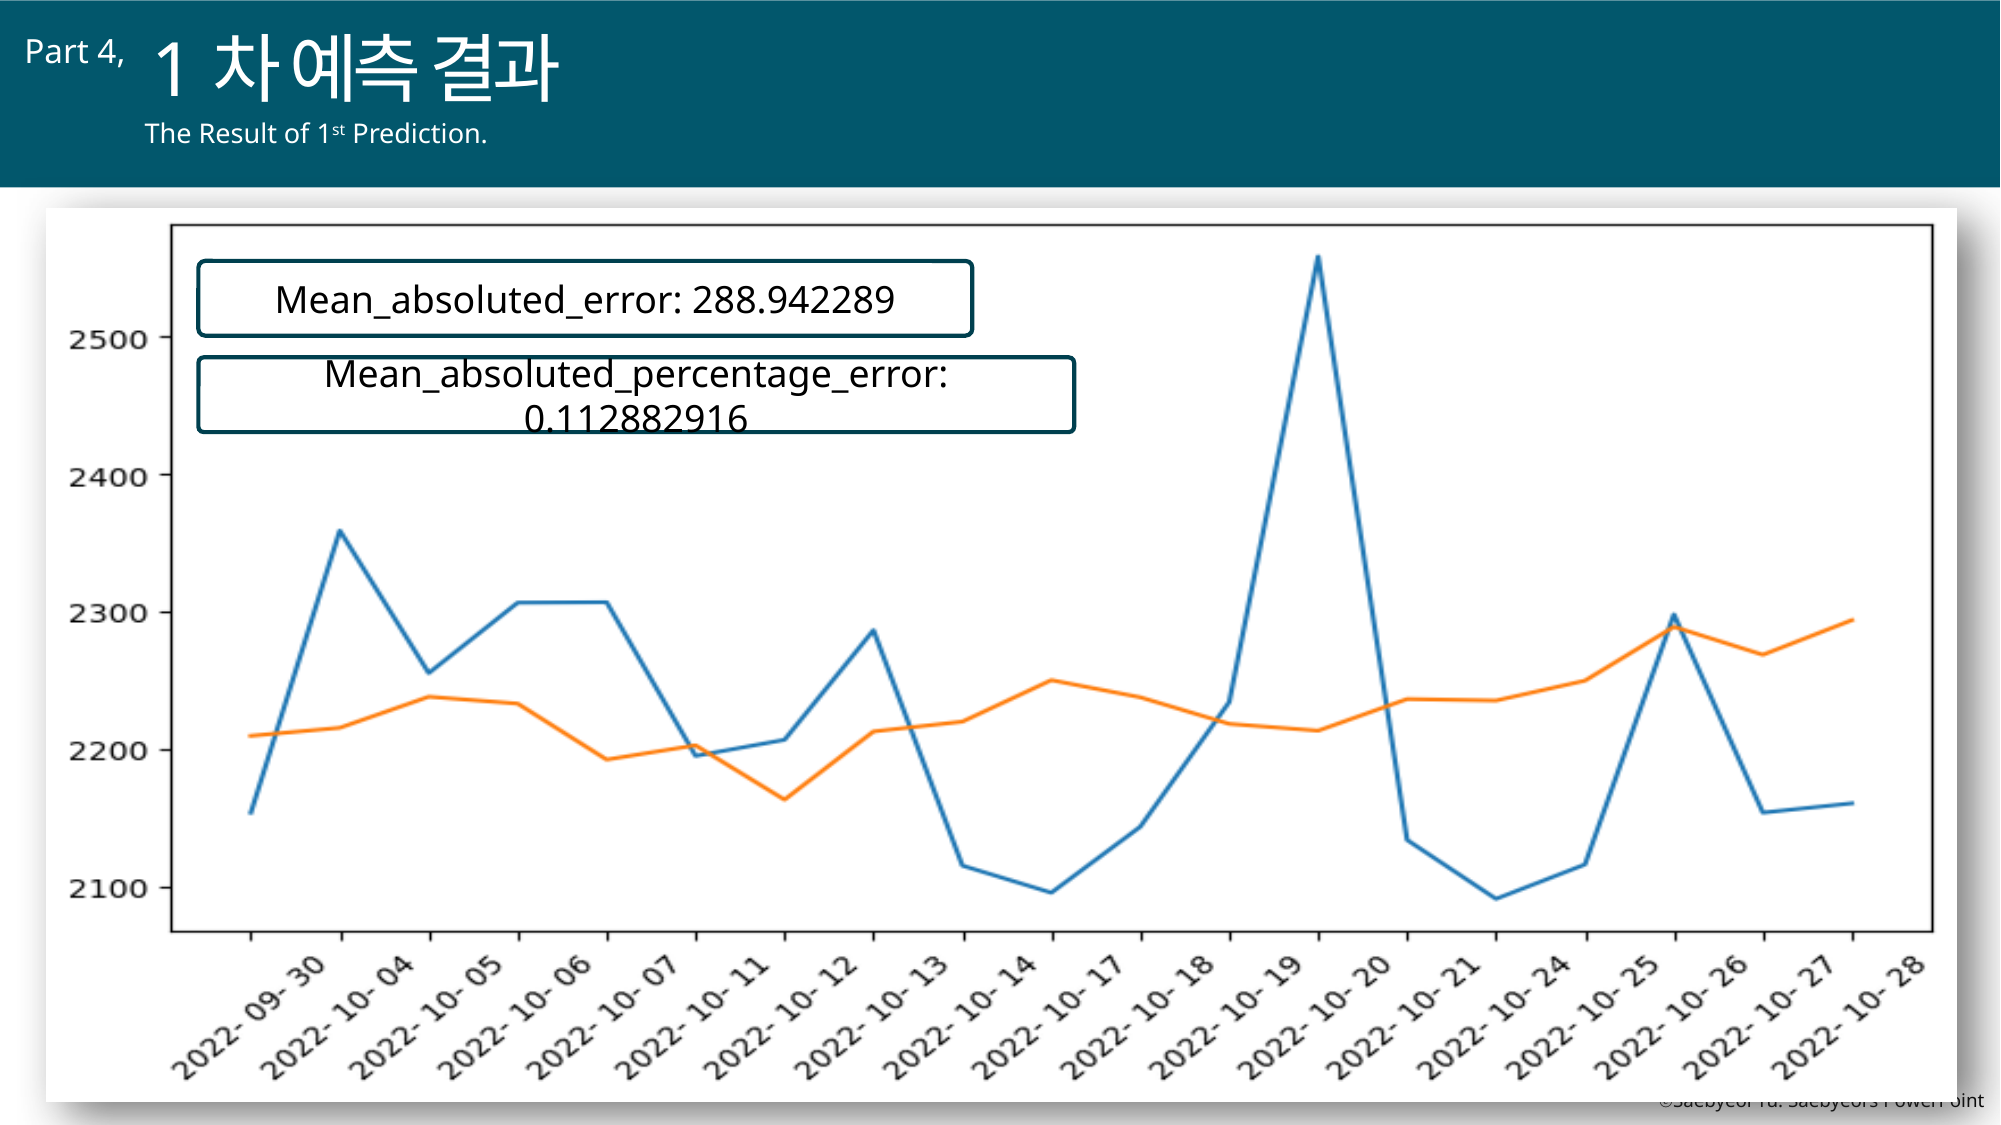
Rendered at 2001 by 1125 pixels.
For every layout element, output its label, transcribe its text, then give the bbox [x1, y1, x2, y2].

text_box The Result of 1st Prediction. [129, 109, 503, 157]
text_box [0, 0, 2000, 188]
text_box 1차 예측 결과 [136, 13, 577, 119]
picture [46, 208, 1957, 1102]
text_box Part 4, [9, 22, 149, 78]
